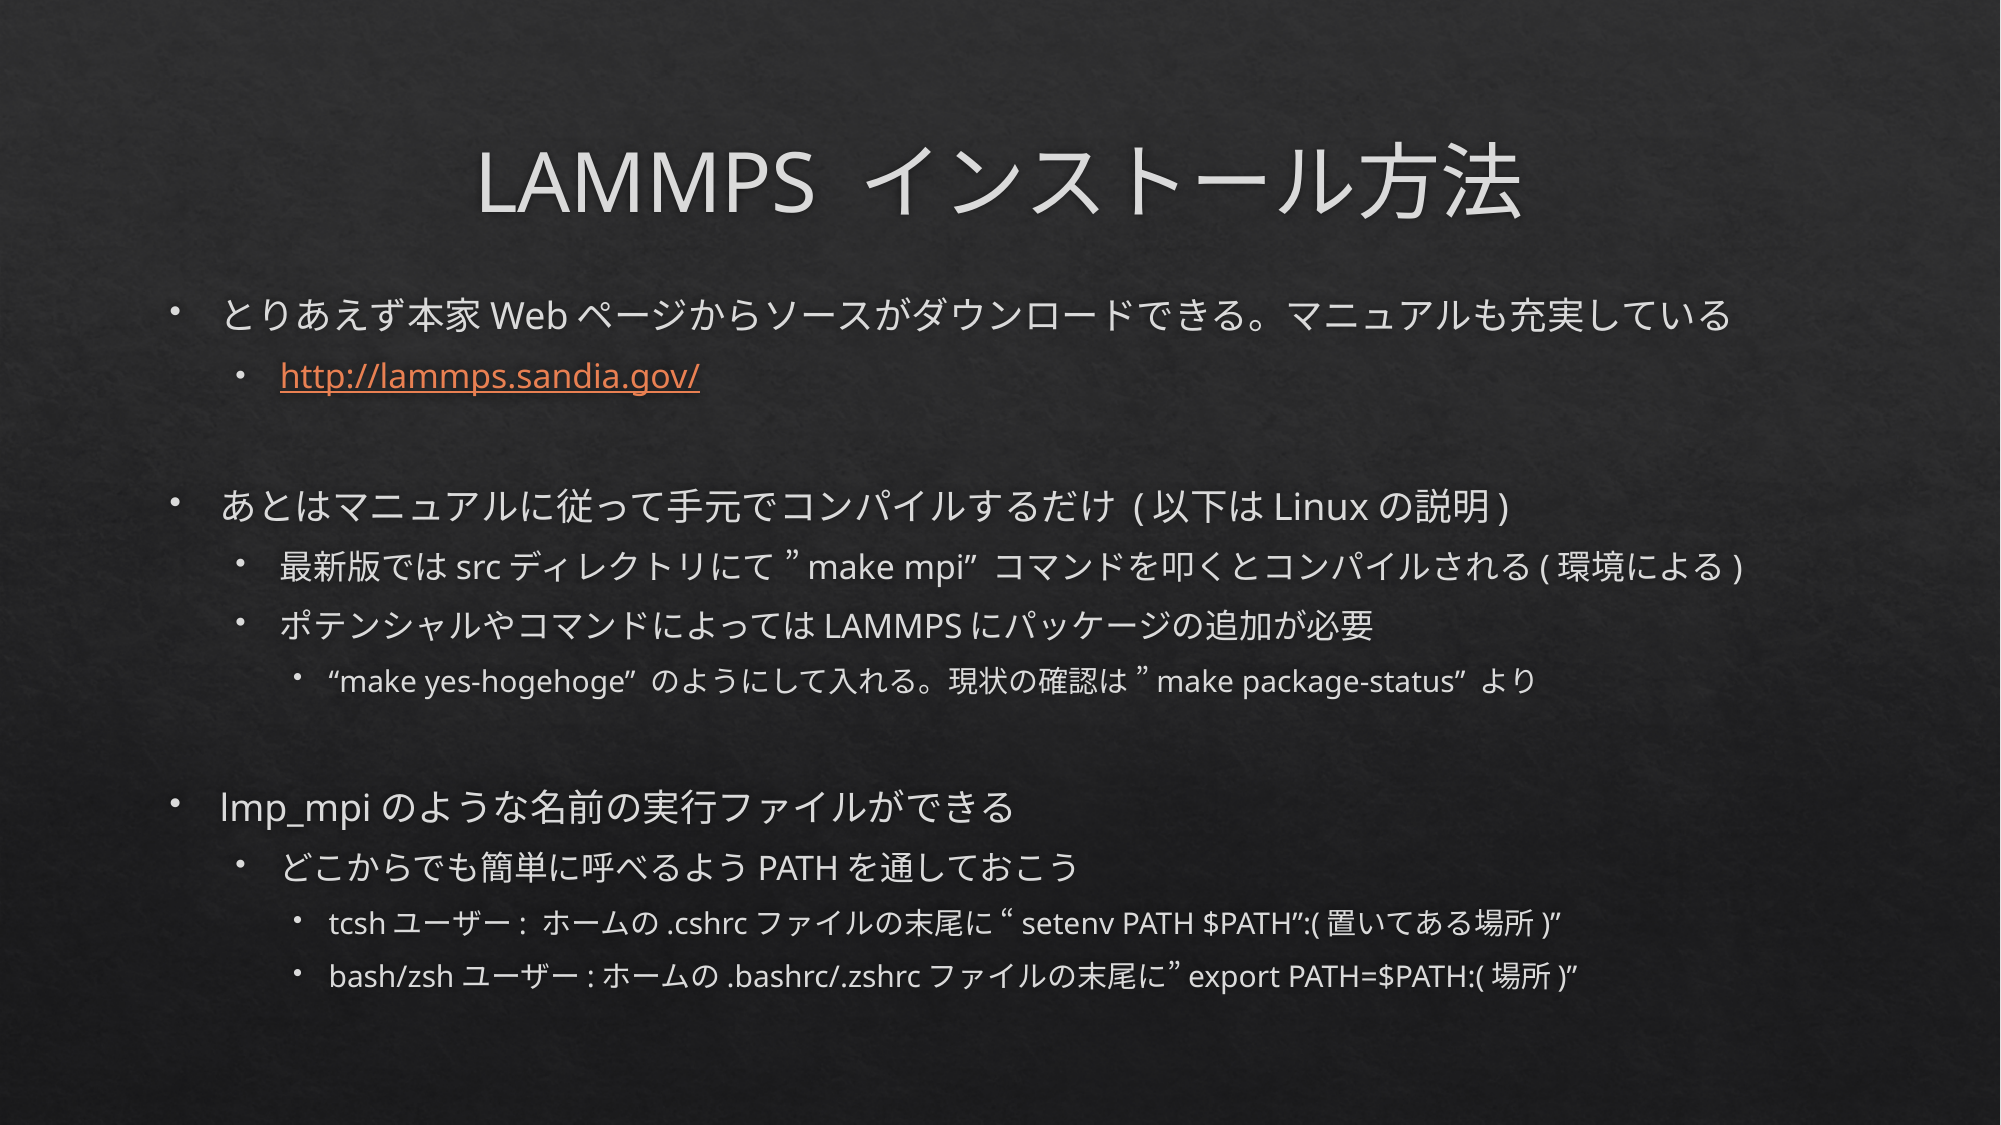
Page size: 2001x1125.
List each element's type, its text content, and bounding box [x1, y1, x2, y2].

title LAMMPS インストール方法 [149, 99, 1849, 260]
list とりあえず本家Webページからソースがダウンロードできる。マニュアルも充実している http://lammps.sandia.gov/ あとはマニュアルに従って手元でコンパイルするだけ (以下はLinuxの説明) 最新版ではsrcディレクトリにて ”make mpi” コマンドを叩くとコンパイルされる(環境による) ポテンシャルやコマンドによってはLAMMPSにパッケージの追加が必要 “make yes-hogehoge” のようにして入れる。現状の確認は ”make package-status” より lmp_mpiのような名前の実行ファイルができる どこからでも簡単に呼べるようPATHを通しておこう tcshユーザー: ホームの.cshrcファイルの末尾に “setenv PATH $PATH”:(置いてある場所)” bash/zshユーザー:ホームの.bashrc/.zshrcファイルの末尾に”export PATH=$PATH:(場所)” [149, 284, 1849, 1011]
